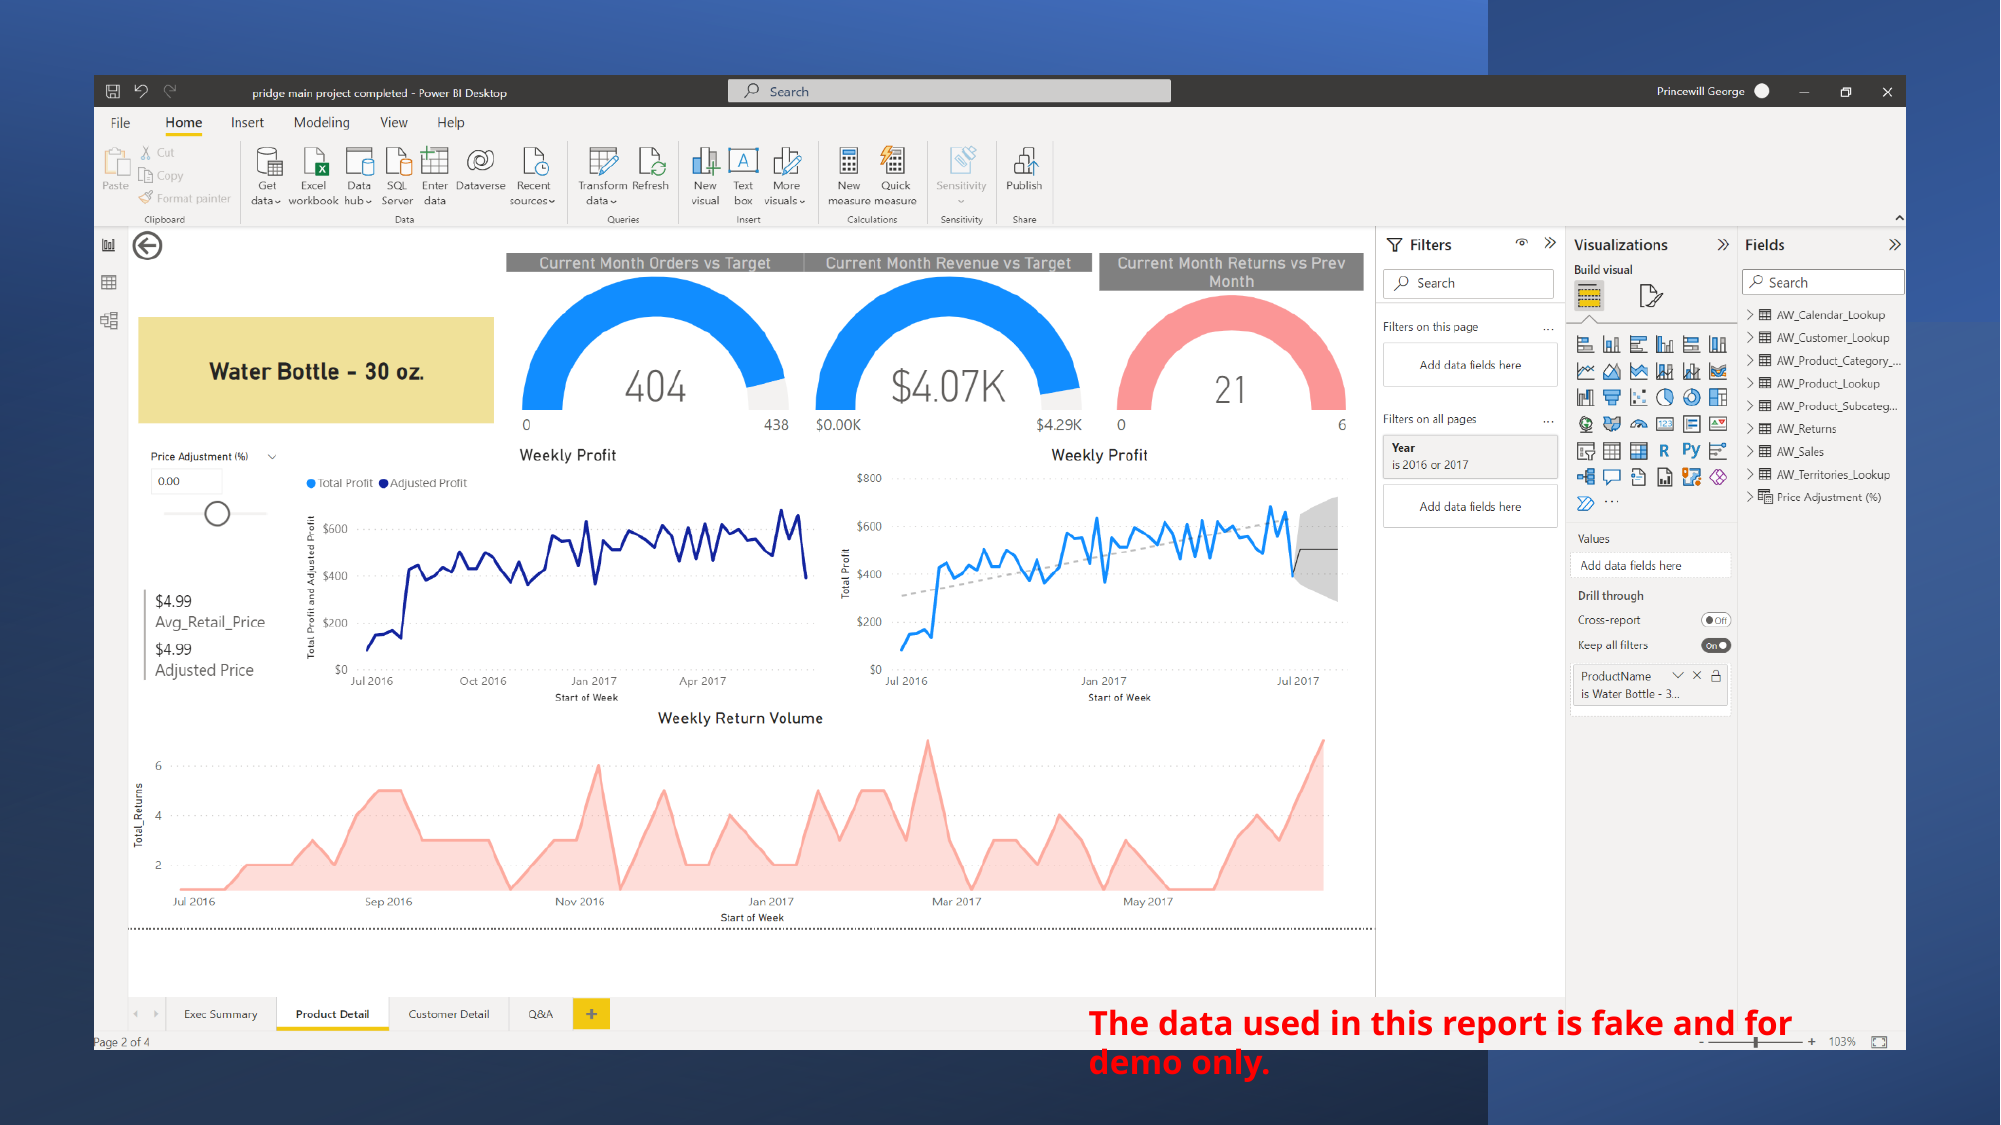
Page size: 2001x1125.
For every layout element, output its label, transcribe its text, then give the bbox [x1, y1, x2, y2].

text_box The data used in this report is fake and for demo only. [1074, 1050, 1867, 1089]
picture [94, 74, 1906, 1050]
text_box [0, 0, 1489, 321]
text_box [0, 321, 2000, 1125]
text_box [1489, 0, 2000, 321]
